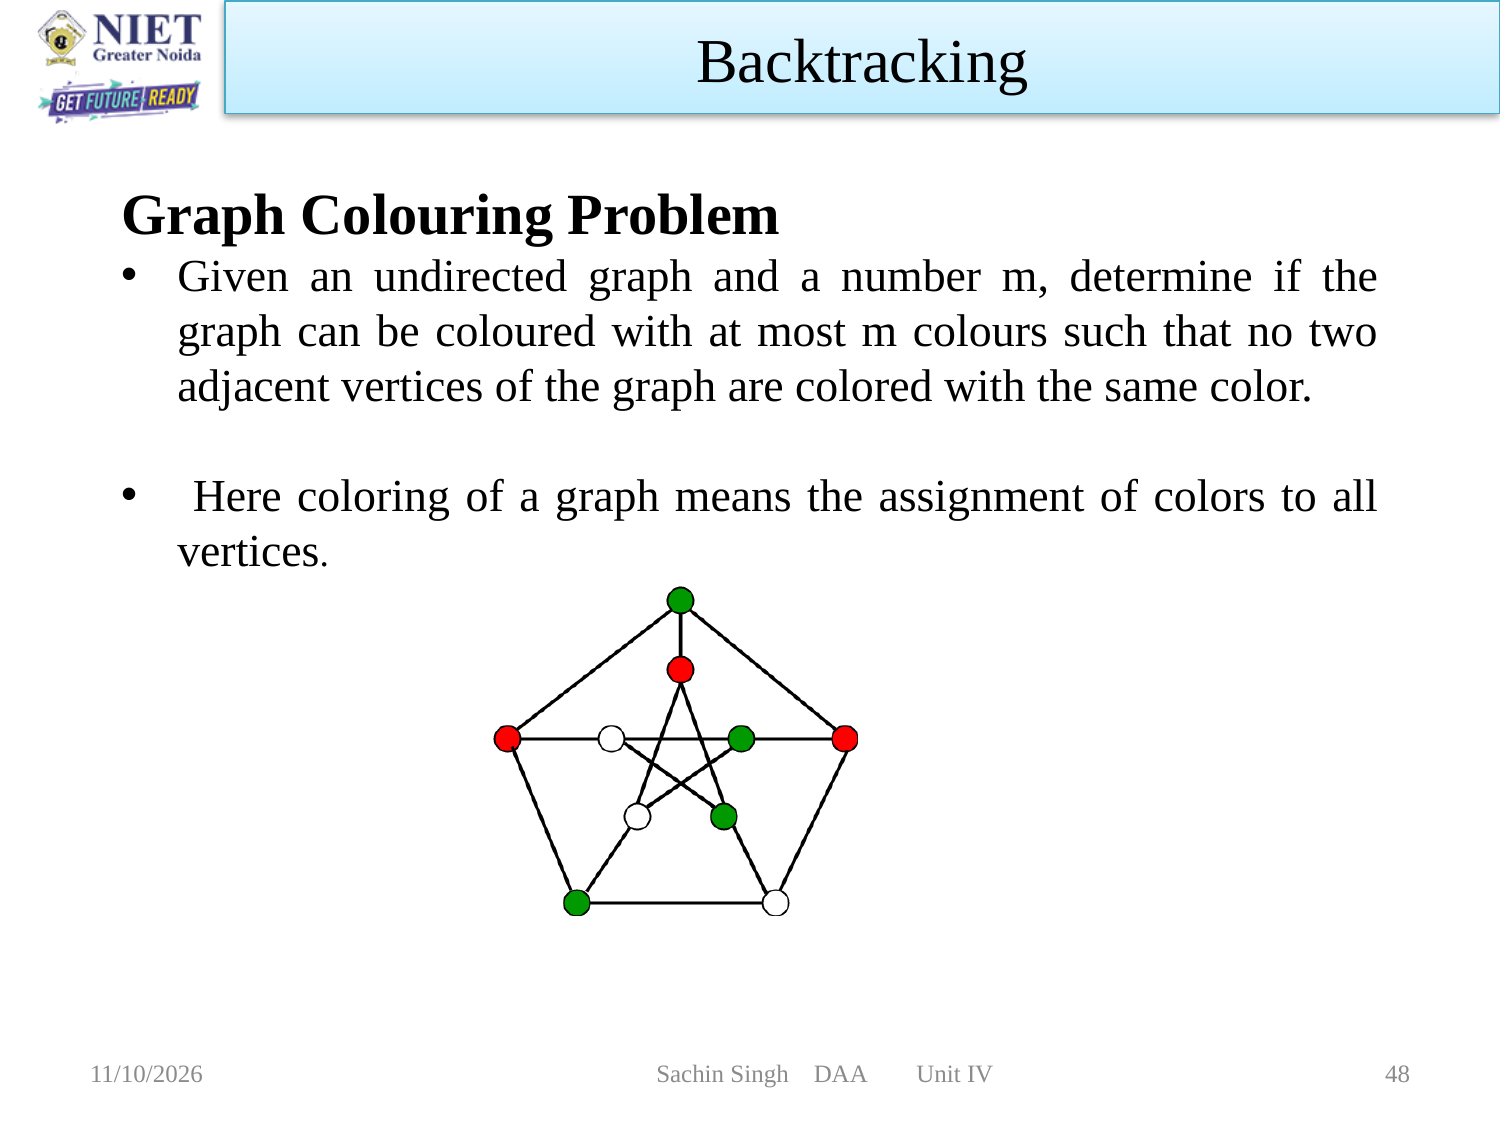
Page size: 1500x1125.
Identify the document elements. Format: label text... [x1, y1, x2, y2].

list [75, 168, 1425, 957]
picture [493, 585, 859, 916]
footer Sachin Singh DAA Unit IV [412, 1042, 1074, 1103]
text_box Graph Colouring Problem Given an undirected graph and a number m, determine if the graph can be coloured with at most m colours such that no two adjacent vertices of the graph are colored with the same color. Here coloring of a graph means the assignment of colors to all vertices. [106, 168, 1394, 864]
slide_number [75, 1042, 412, 1103]
slide_number 48 [1074, 1042, 1425, 1103]
picture [0, 0, 238, 135]
text_box Backtracking [238, 0, 1500, 114]
